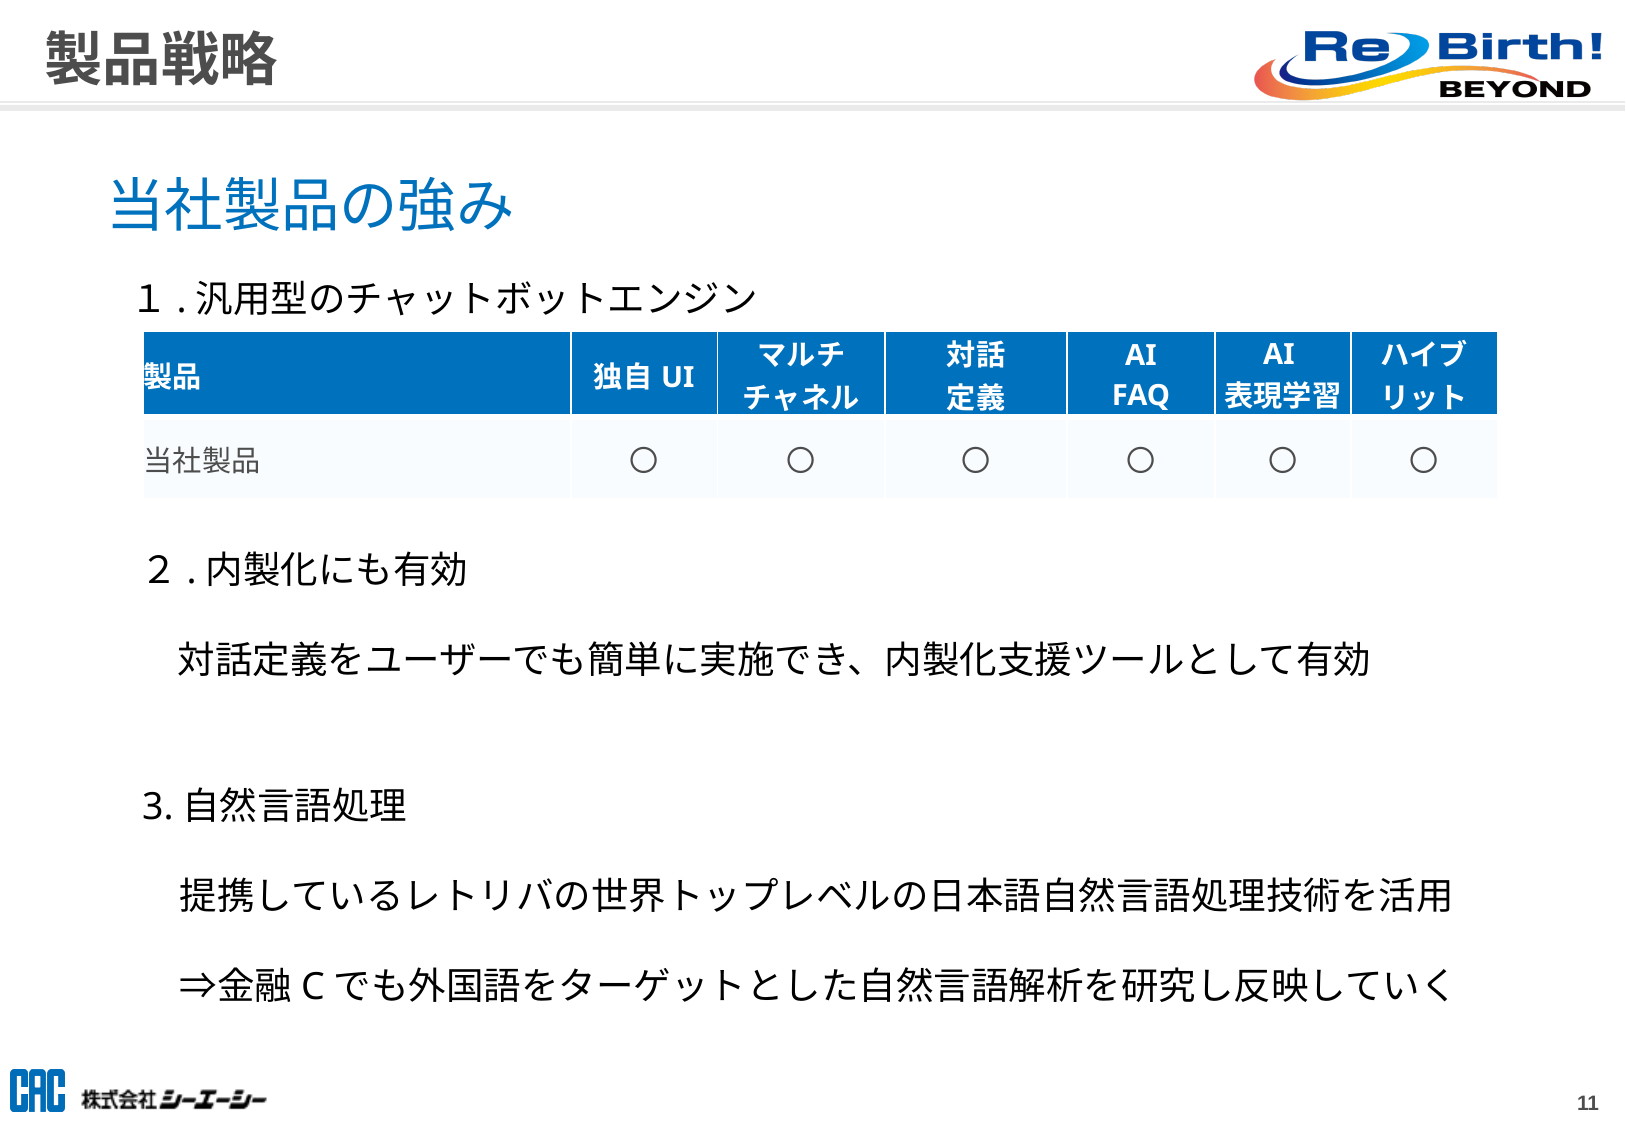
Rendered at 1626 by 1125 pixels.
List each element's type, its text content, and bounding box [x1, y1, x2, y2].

table_header AI FAQ [1068, 332, 1214, 414]
table_header 独自UI [572, 332, 717, 414]
table_cell 〇 [1068, 420, 1214, 498]
table_header ハイブ リット [1352, 332, 1497, 414]
text_box 当社製品の強み [91, 160, 1447, 268]
picture [7, 1066, 67, 1114]
table_cell 〇 [1216, 420, 1350, 498]
table_cell 〇 [886, 420, 1066, 498]
table_cell 〇 [718, 420, 884, 498]
title 製品戦略 [44, 25, 1220, 90]
picture [1252, 30, 1604, 101]
table_header 対話 定義 [886, 332, 1066, 414]
slide_number 10 [1220, 1081, 1600, 1124]
table_cell 〇 [1352, 420, 1497, 498]
text_box １.汎用型のチャットボットエンジン [115, 267, 931, 327]
picture [77, 1085, 270, 1114]
table_header 製品 [144, 332, 570, 414]
table_cell 〇 [572, 420, 717, 498]
table_cell 当社製品 [144, 420, 570, 498]
text_box ２.内製化にも有効 対話定義をユーザーでも簡単に実施でき、内製化支援ツールとして有効 [125, 538, 1500, 689]
table_header AI 表現学習 [1216, 332, 1350, 414]
text_box 3.自然言語処理 提携しているレトリバの世界トップレベルの日本語自然言語処理技術を活用 ⇒金融Cでも外国語をターゲットとした自然言語解析を研究し反映していく [127, 775, 1502, 1015]
table_header マルチ チャネル [718, 332, 884, 414]
